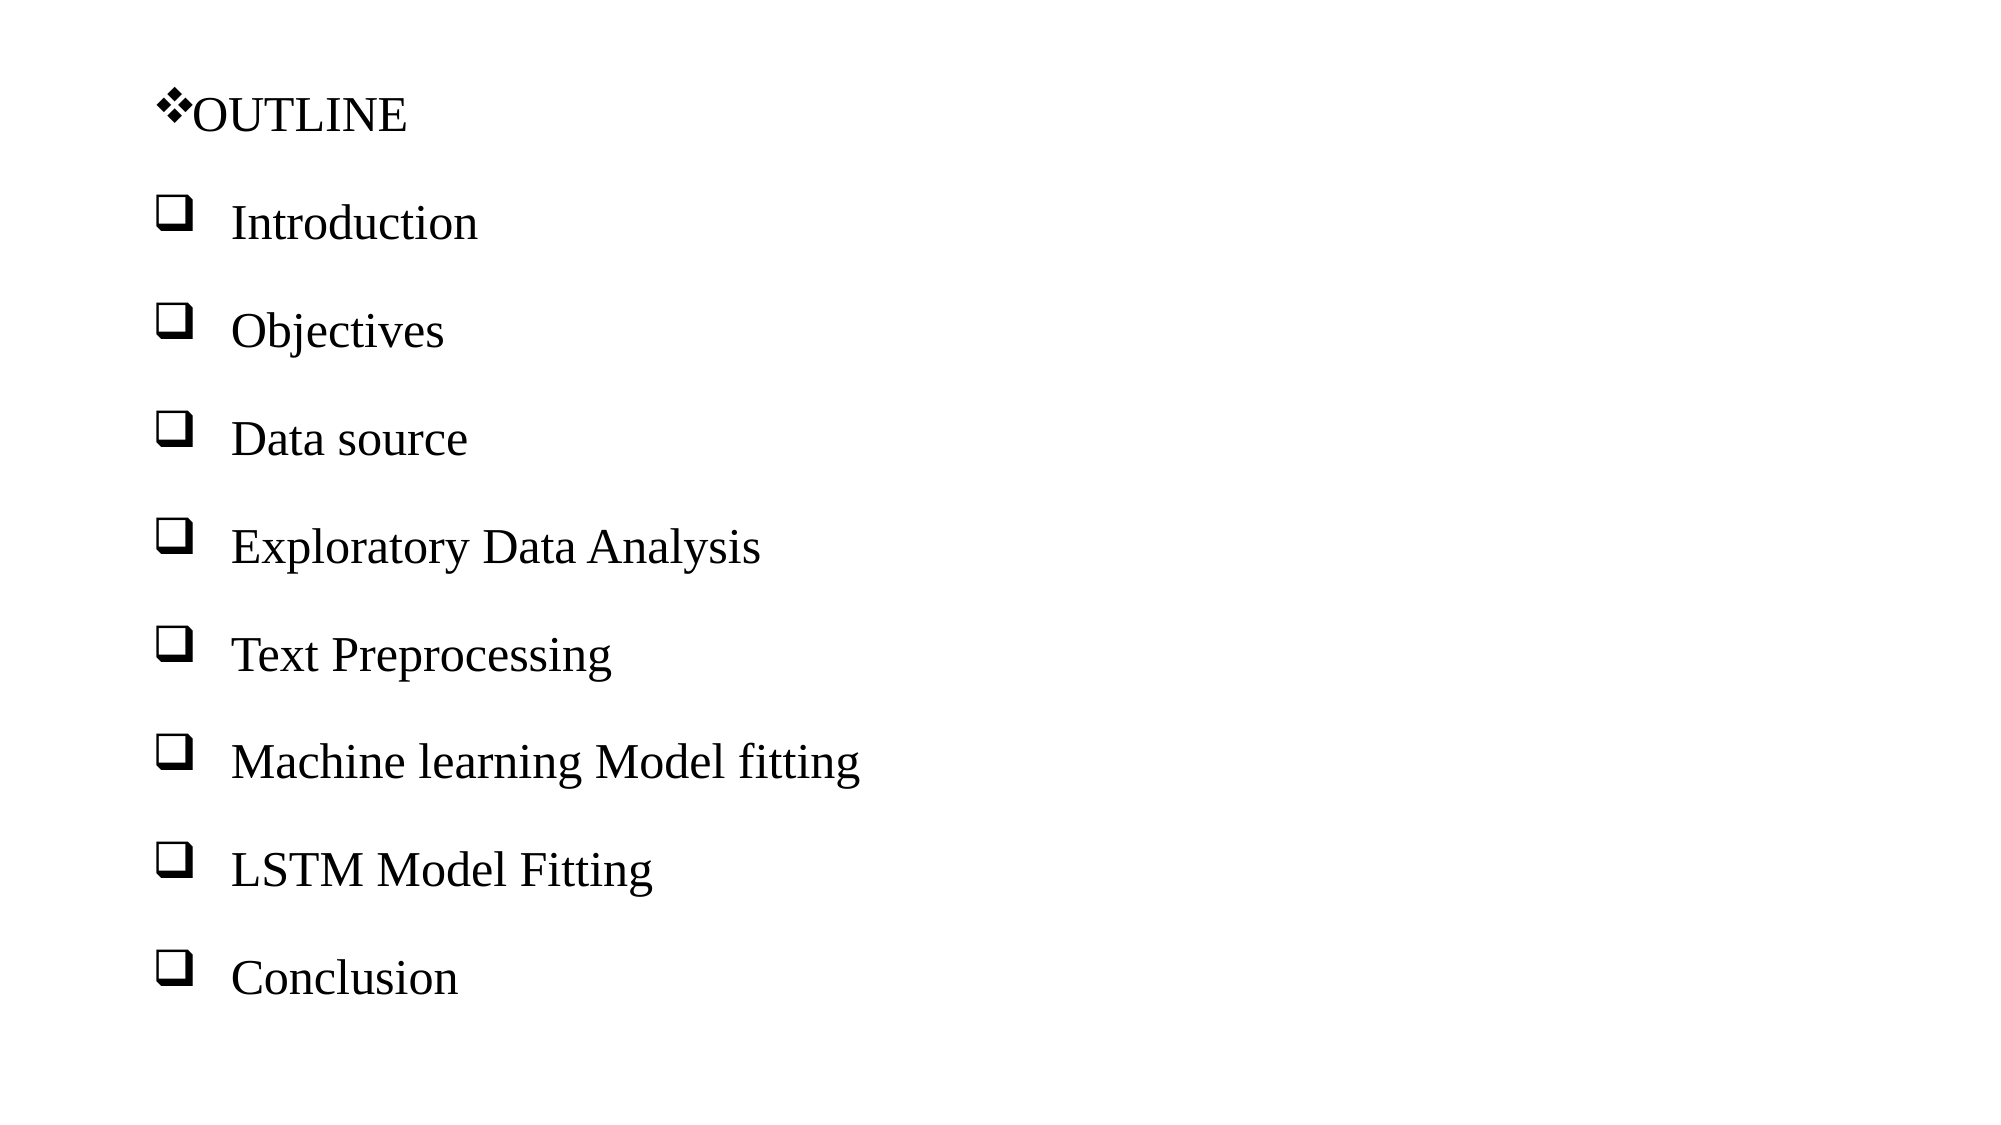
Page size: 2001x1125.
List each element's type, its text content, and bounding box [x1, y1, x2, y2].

list OUTLINE Introduction Objectives Data source Exploratory Data Analysis Text Preprocessing Machine learning Model fitting LSTM Model Fitting Conclusion [137, 44, 1863, 1014]
